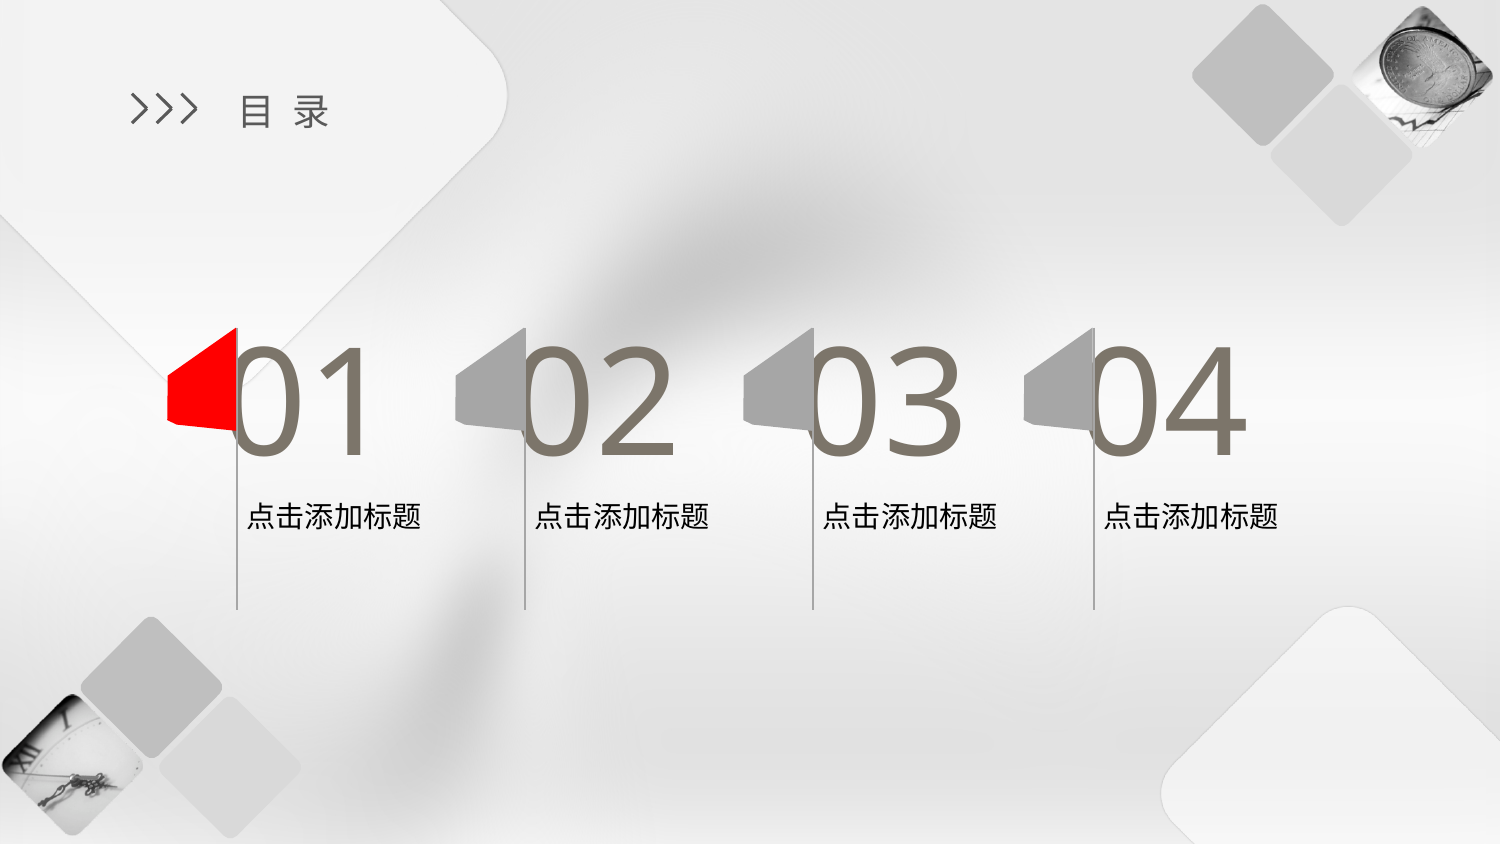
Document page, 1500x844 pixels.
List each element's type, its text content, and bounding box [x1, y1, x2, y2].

picture [0, 0, 1500, 844]
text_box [1087, 297, 1295, 542]
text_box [158, 327, 260, 611]
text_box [806, 297, 1015, 542]
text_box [518, 297, 727, 542]
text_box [734, 327, 836, 611]
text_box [446, 327, 548, 611]
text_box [131, 93, 197, 124]
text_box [1015, 327, 1116, 611]
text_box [230, 297, 439, 542]
text_box 目 录 [223, 80, 345, 141]
